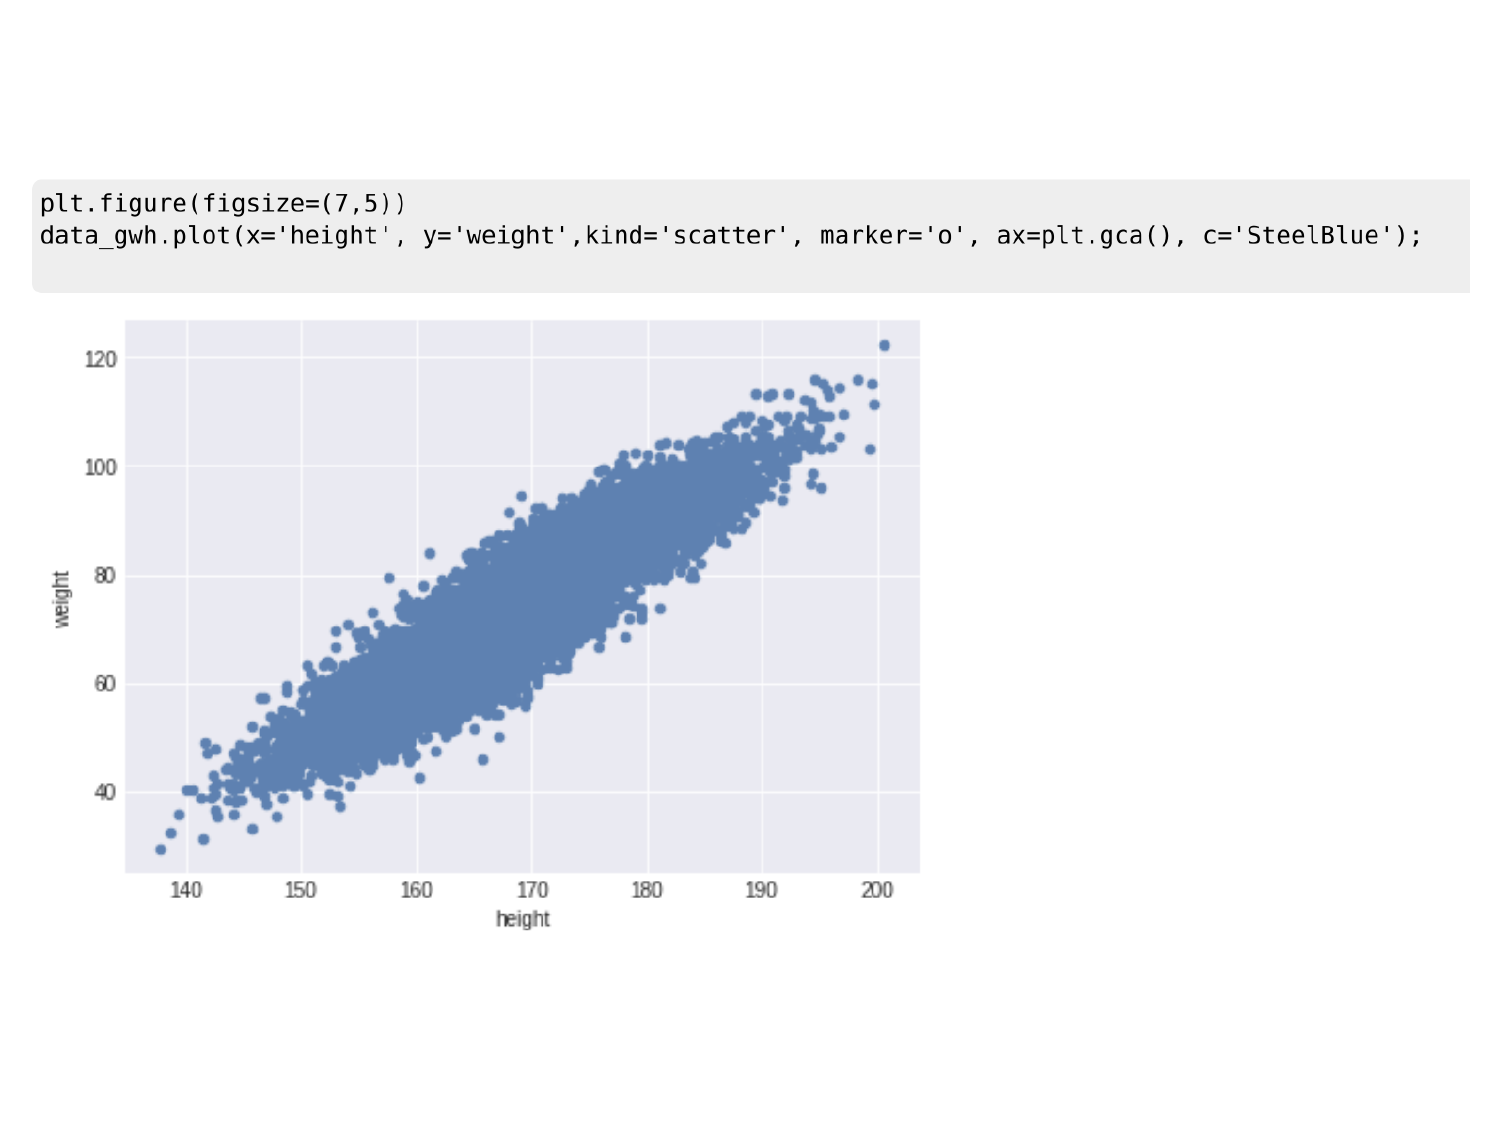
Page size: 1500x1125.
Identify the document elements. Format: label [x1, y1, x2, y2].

picture [24, 164, 1471, 946]
